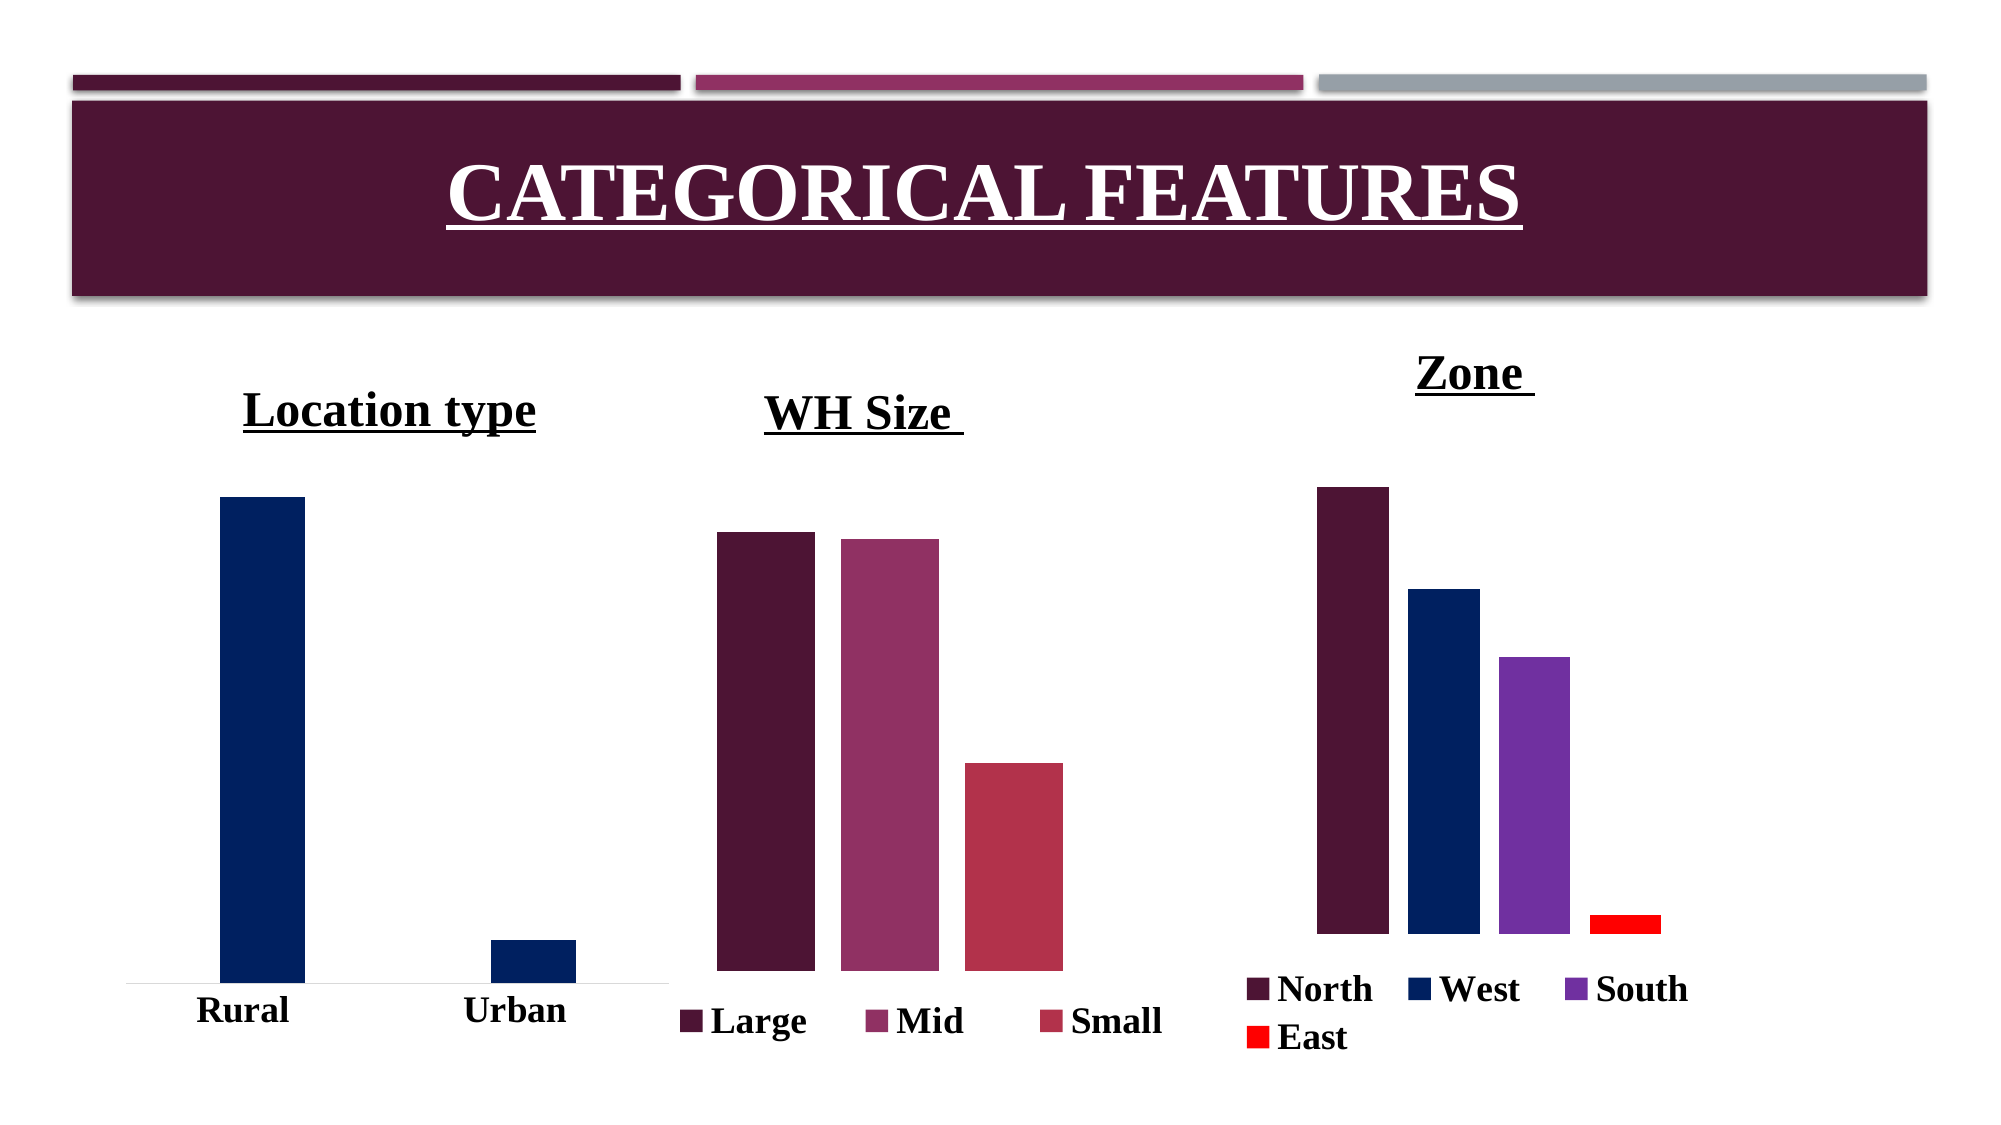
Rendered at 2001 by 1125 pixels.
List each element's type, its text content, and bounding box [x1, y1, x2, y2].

title CATEGORICAL FEATURES [79, 42, 1890, 245]
chart [94, 316, 1759, 1079]
